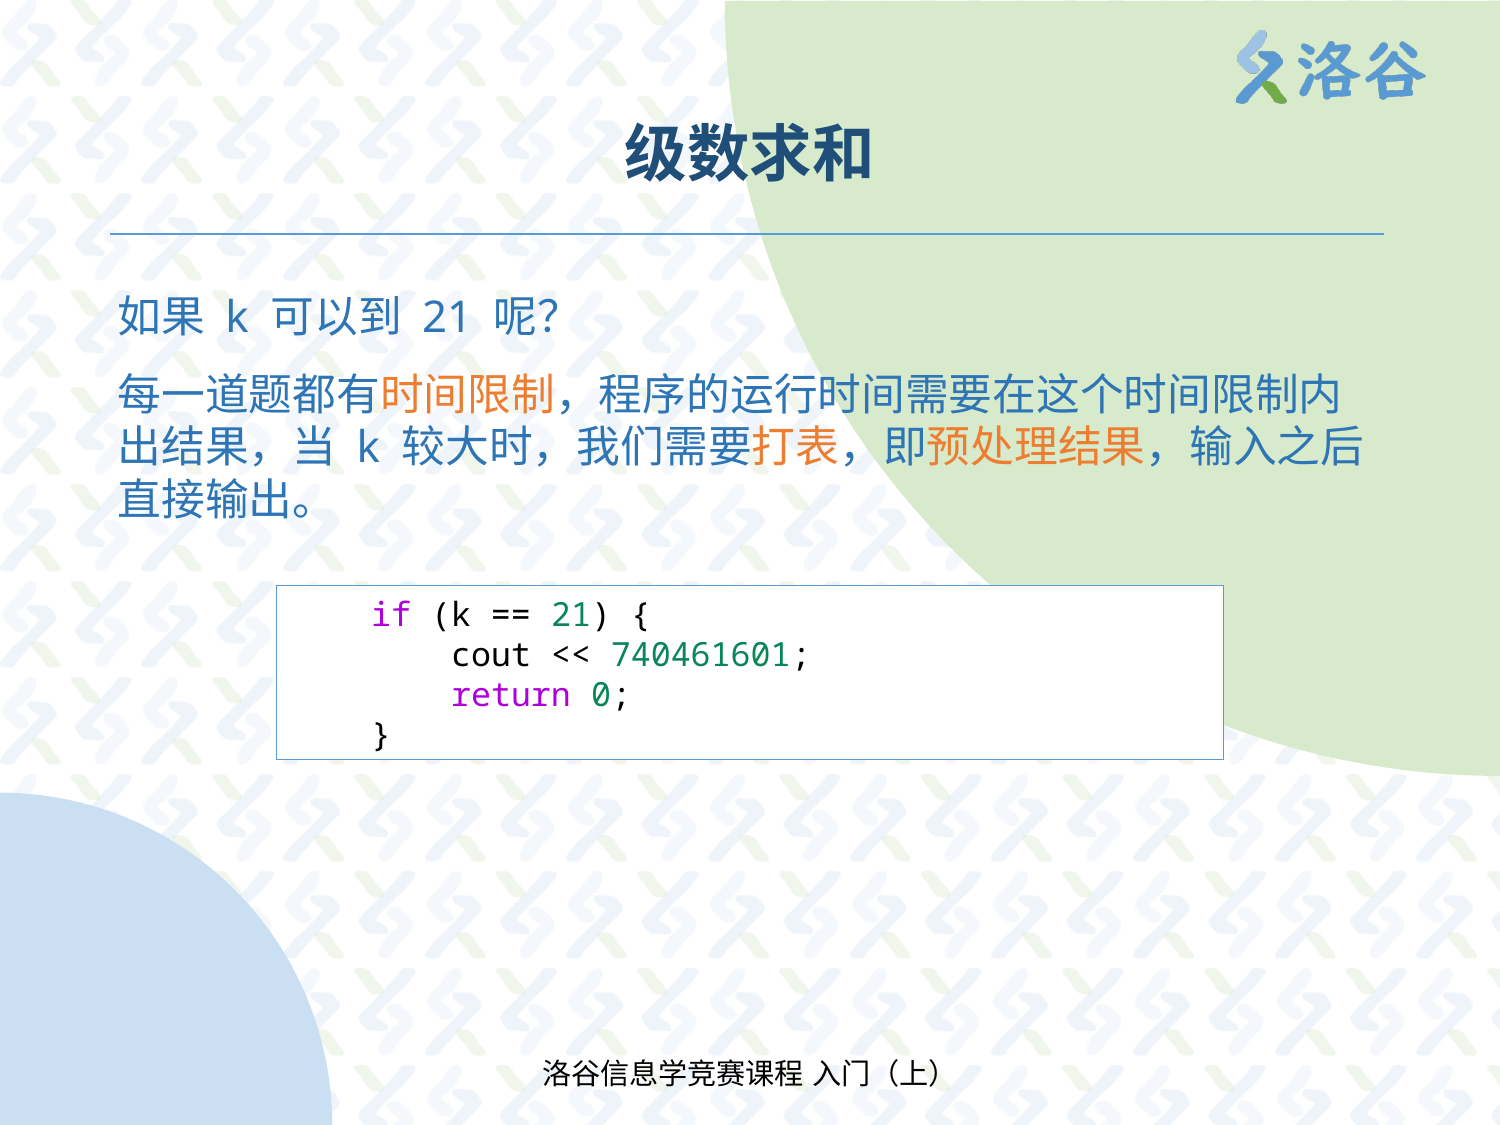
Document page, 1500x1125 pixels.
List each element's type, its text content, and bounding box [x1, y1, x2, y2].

title 级数求和 [102, 77, 1397, 198]
text_box if (k == 21) { cout << 740461601; return 0; } [276, 585, 1224, 760]
picture [1235, 26, 1427, 108]
footer 洛谷信息学竞赛课程 入门（上） [496, 1042, 1004, 1103]
list 如果 k 可以到 21 呢？ 每一道题都有时间限制，程序的运行时间需要在这个时间限制内出结果，当 k 较大时，我们需要打表，即预处理结果，输入之后直接输出。 [102, 281, 1397, 1016]
